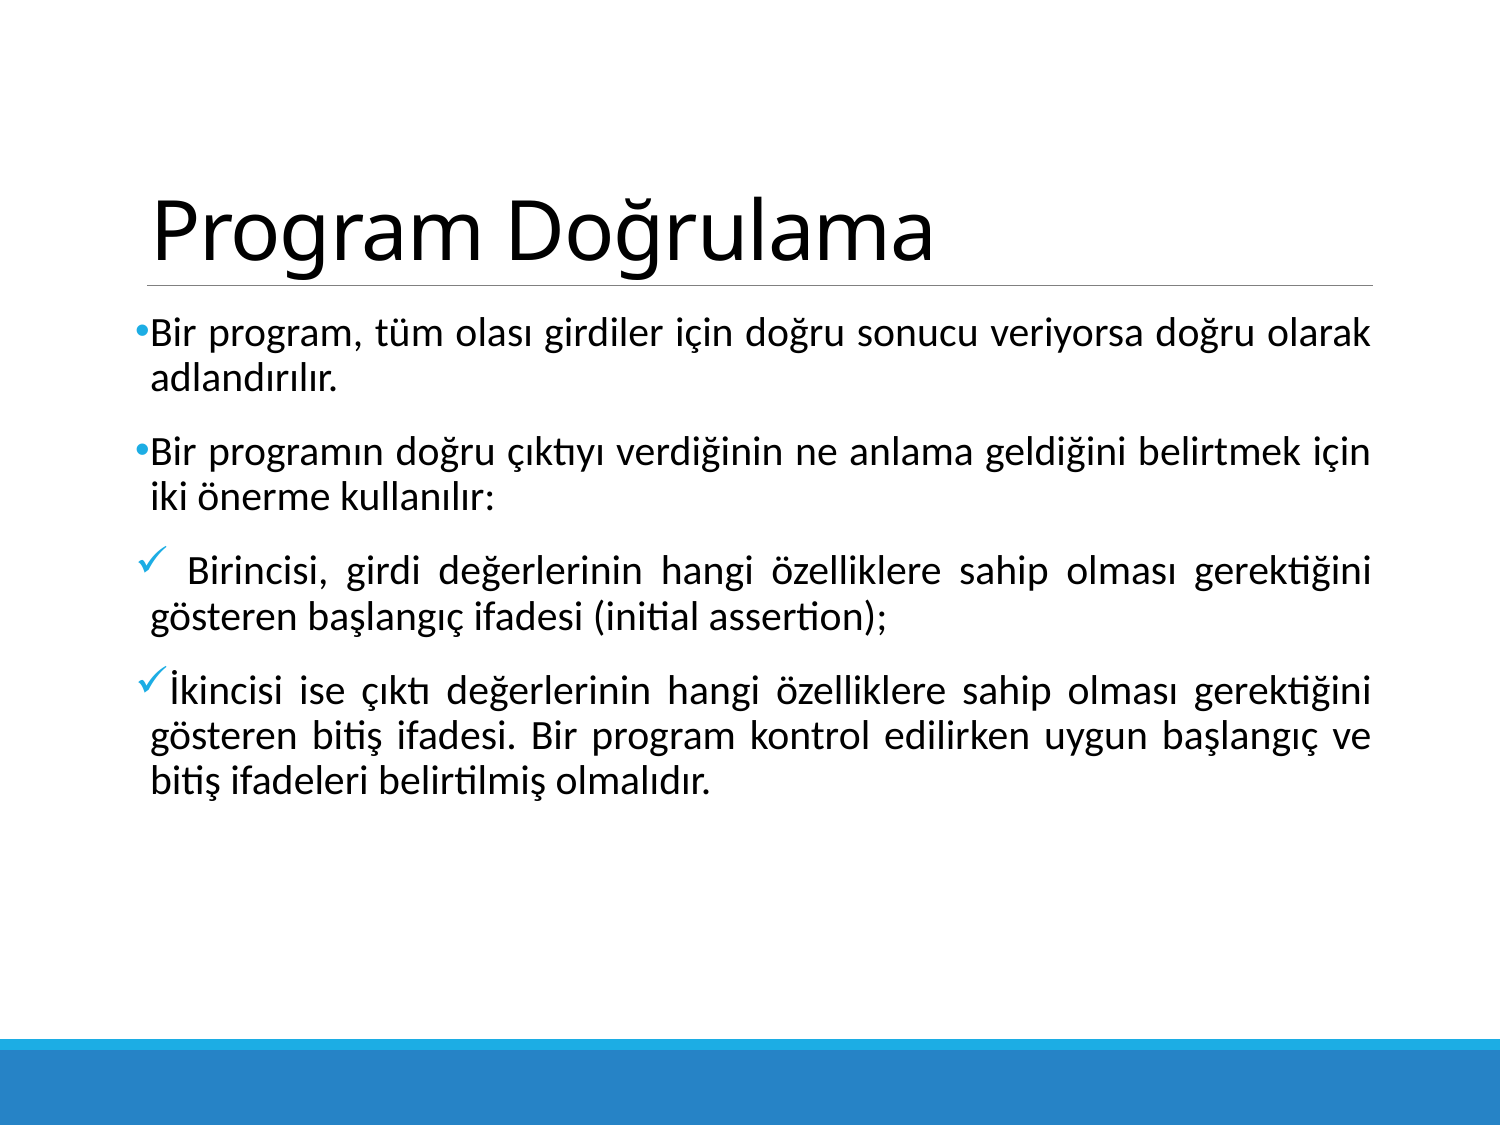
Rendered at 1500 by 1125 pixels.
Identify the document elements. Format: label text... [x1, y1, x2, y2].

title Program Doğrulama [135, 47, 1373, 285]
list Bir program, tüm olası girdiler için doğru sonucu veriyorsa doğru olarak adlandırılır. Bir programın doğru çıktıyı verdiğinin ne anlama geldiğini belirtmek için iki önerme kullanılır: Birincisi, girdi değerlerinin hangi özelliklere sahip olması gerektiğini gösteren başlangıç ifadesi (initial assertion); İkincisi ise çıktı değerlerinin hangi özelliklere sahip olması gerektiğini gösteren bitiş ifadesi. Bir program kontrol edilirken uygun başlangıç ve bitiş ifadeleri belirtilmiş olmalıdır. [135, 302, 1373, 963]
